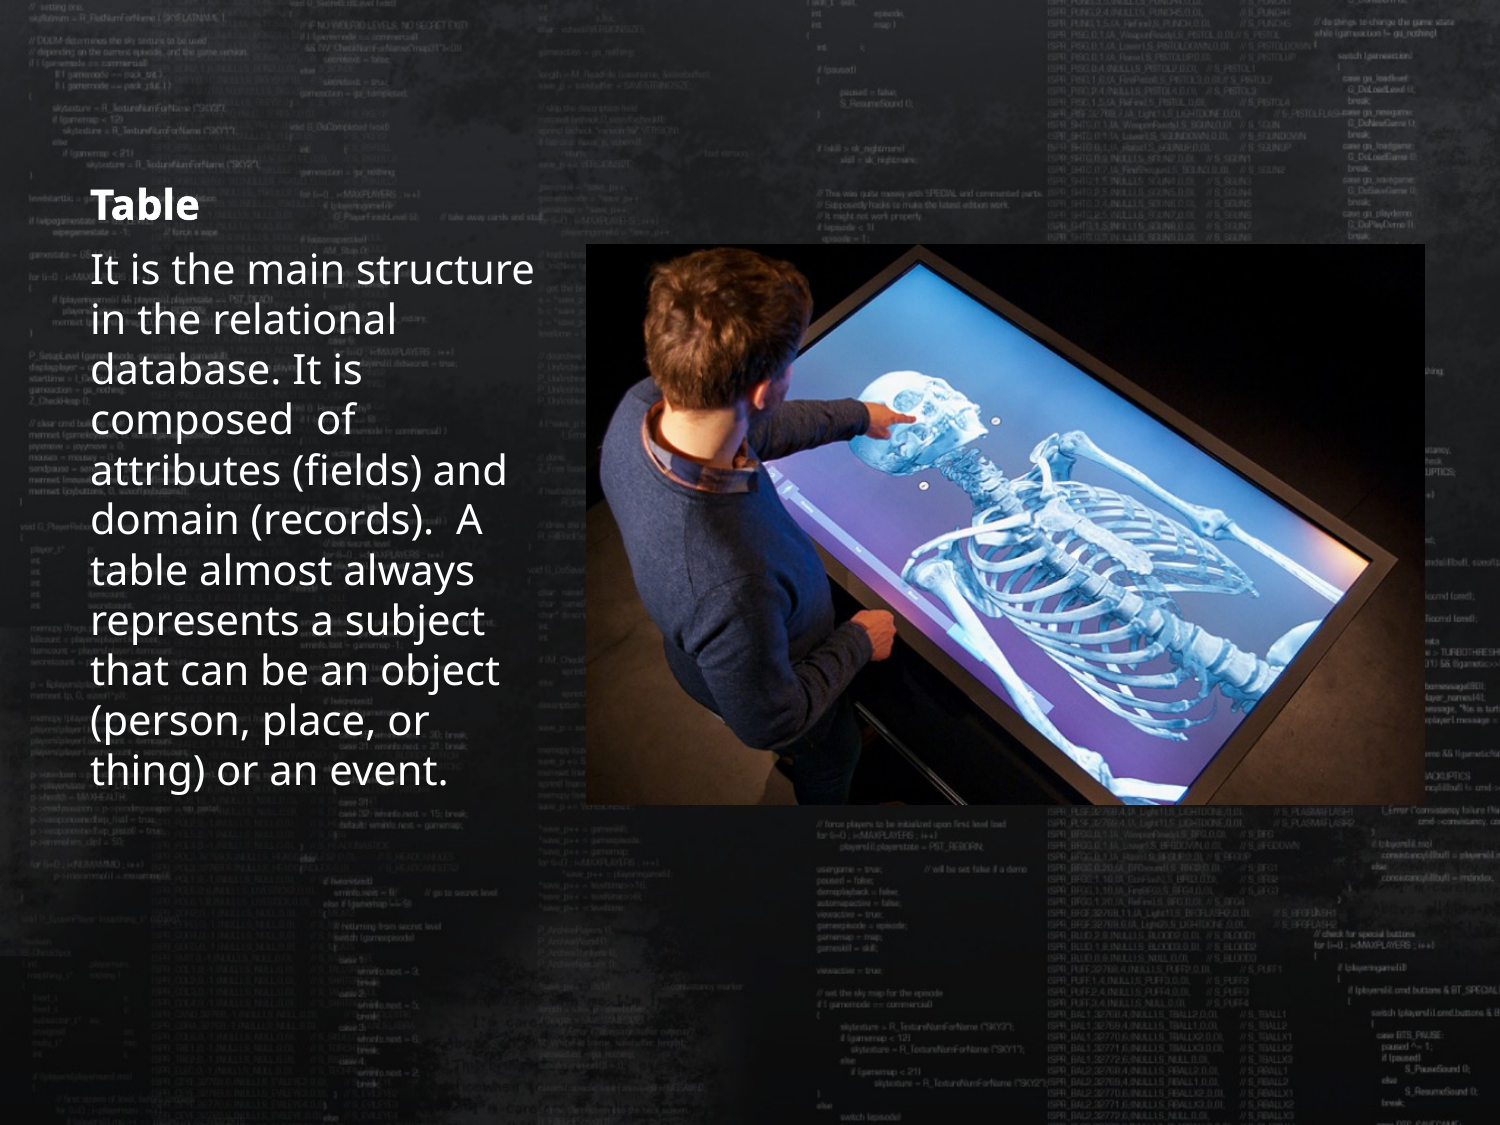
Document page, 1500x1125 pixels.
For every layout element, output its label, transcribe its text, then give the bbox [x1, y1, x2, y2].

list It is the main structure in the relational database. It is composed of attributes (fields) and domain (records). A table almost always represents a subject that can be an object (person, place, or thing) or an event. [75, 235, 569, 1005]
title Table [75, 44, 569, 235]
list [586, 244, 1426, 805]
picture [0, 0, 1500, 1125]
